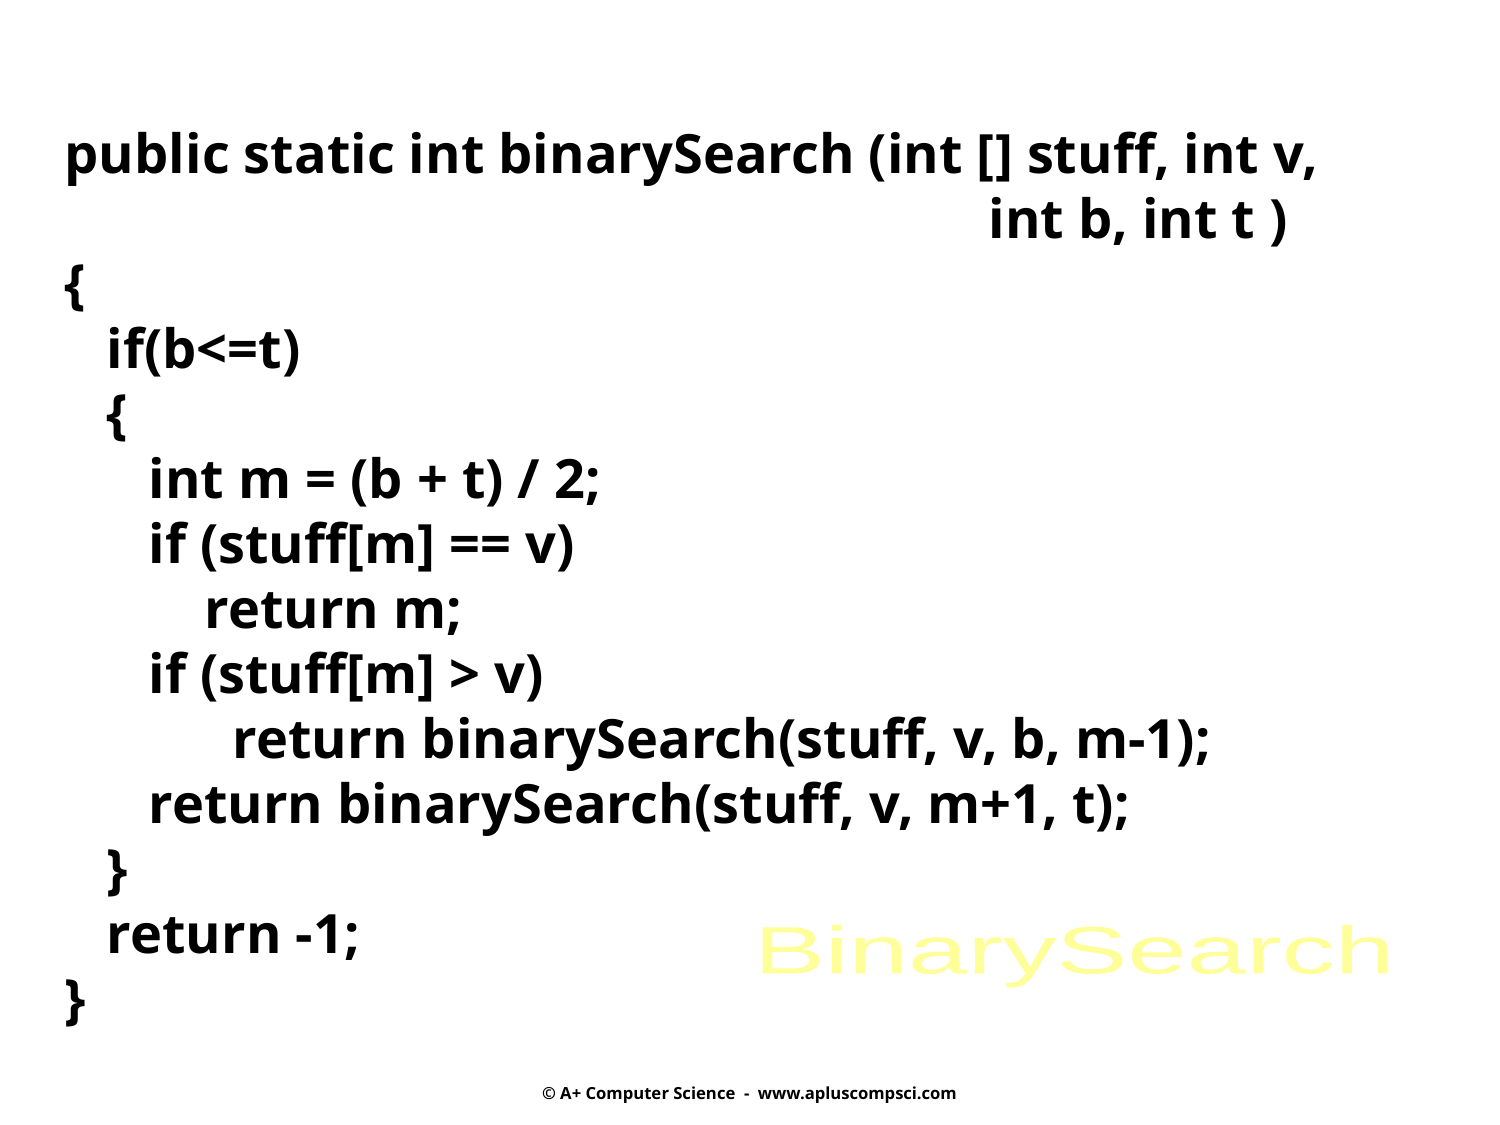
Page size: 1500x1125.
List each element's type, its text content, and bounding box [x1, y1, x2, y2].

text_box public static int binarySearch (int [] stuff, int v, int b, int t ) { if(b<=t) { int m = (b + t) / 2; if (stuff[m] == v) return m; if (stuff[m] > v) return binarySearch(stuff, v, b, m-1); return binarySearch(stuff, v, m+1, t); } return -1; } [49, 112, 1463, 1037]
footer © A+ Computer Science - www.apluscompsci.com [512, 1037, 988, 1101]
